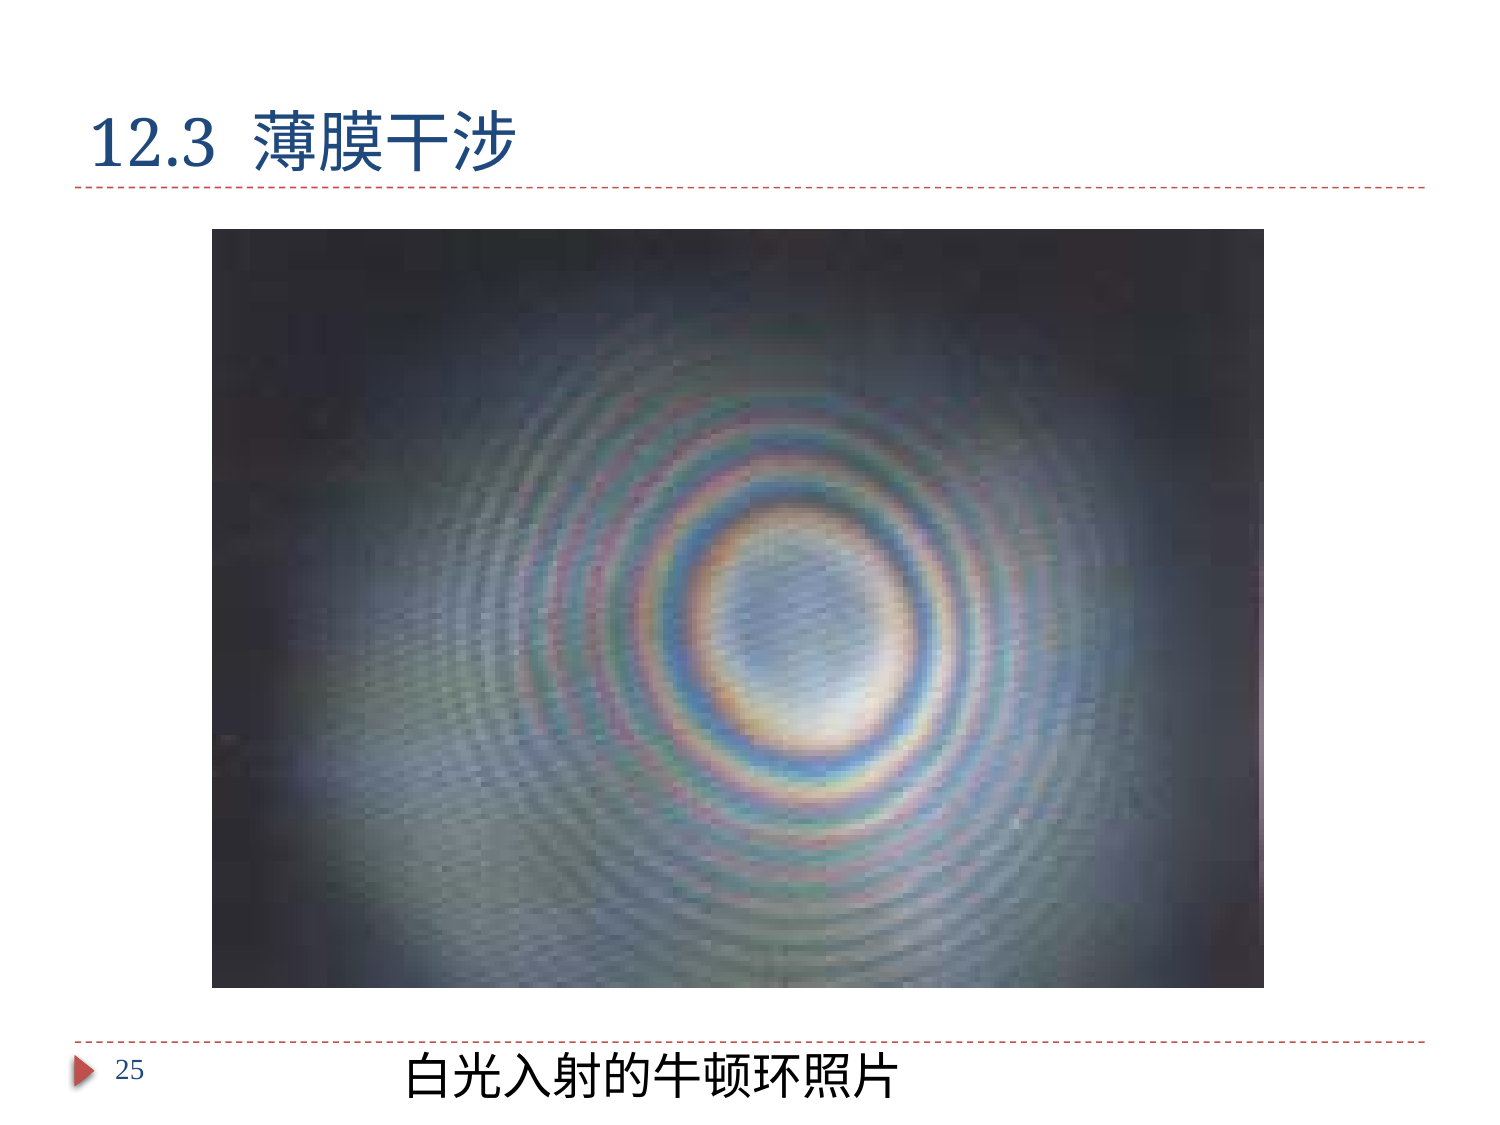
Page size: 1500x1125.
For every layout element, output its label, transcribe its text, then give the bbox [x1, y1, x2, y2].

picture [212, 228, 1264, 988]
text_box 白光入射的牛顿环照片 [387, 1037, 1163, 1113]
title 12.3 薄膜干涉 [75, 37, 1425, 188]
slide_number 25 [100, 1042, 387, 1103]
